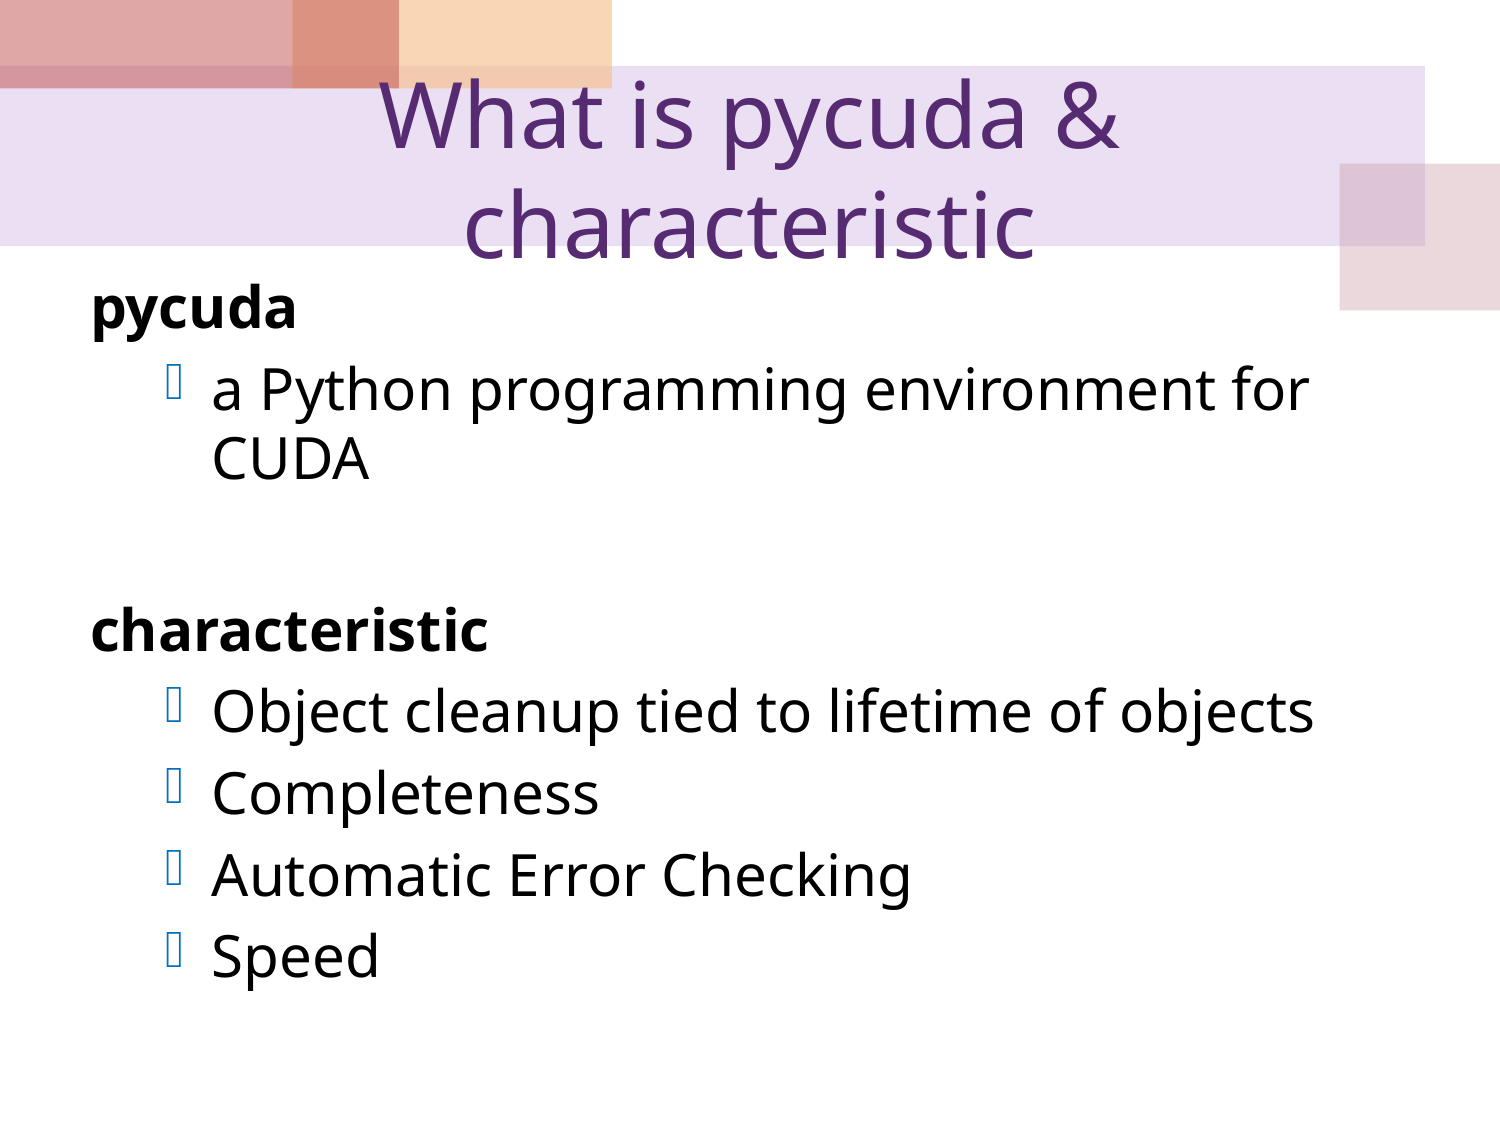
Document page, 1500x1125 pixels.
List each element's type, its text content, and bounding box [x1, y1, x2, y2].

list pycuda a Python programming environment for CUDA characteristic Object cleanup tied to lifetime of objects Completeness Automatic Error Checking Speed [75, 262, 1425, 1106]
title What is pycuda & characteristic [75, 88, 1425, 247]
